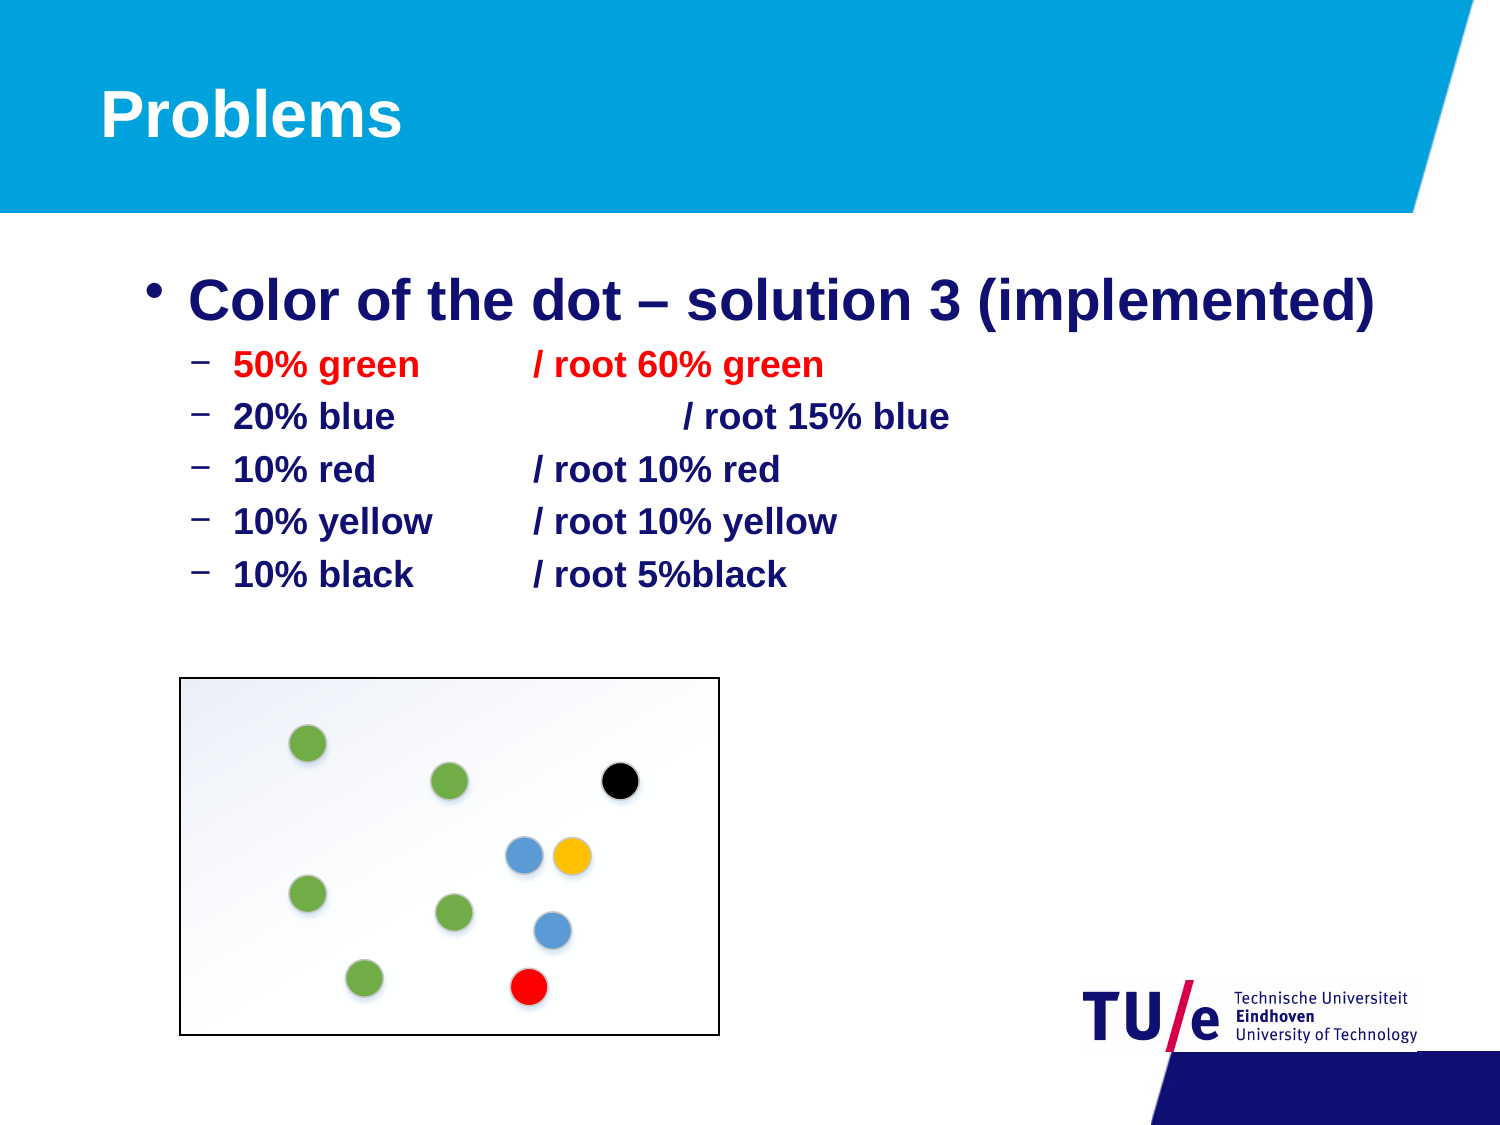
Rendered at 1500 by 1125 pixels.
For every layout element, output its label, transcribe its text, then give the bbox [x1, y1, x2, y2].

picture [1083, 980, 1500, 1125]
title Problems [100, 35, 1417, 187]
list Color of the dot – solution 3 (implemented) 50% green / root 60% green 20% blue / root 15% blue 10% red / root 10% red 10% yellow / root 10% yellow 10% black / root 5%black [100, 262, 1412, 646]
picture [176, 674, 721, 1037]
picture [1413, 0, 1474, 213]
